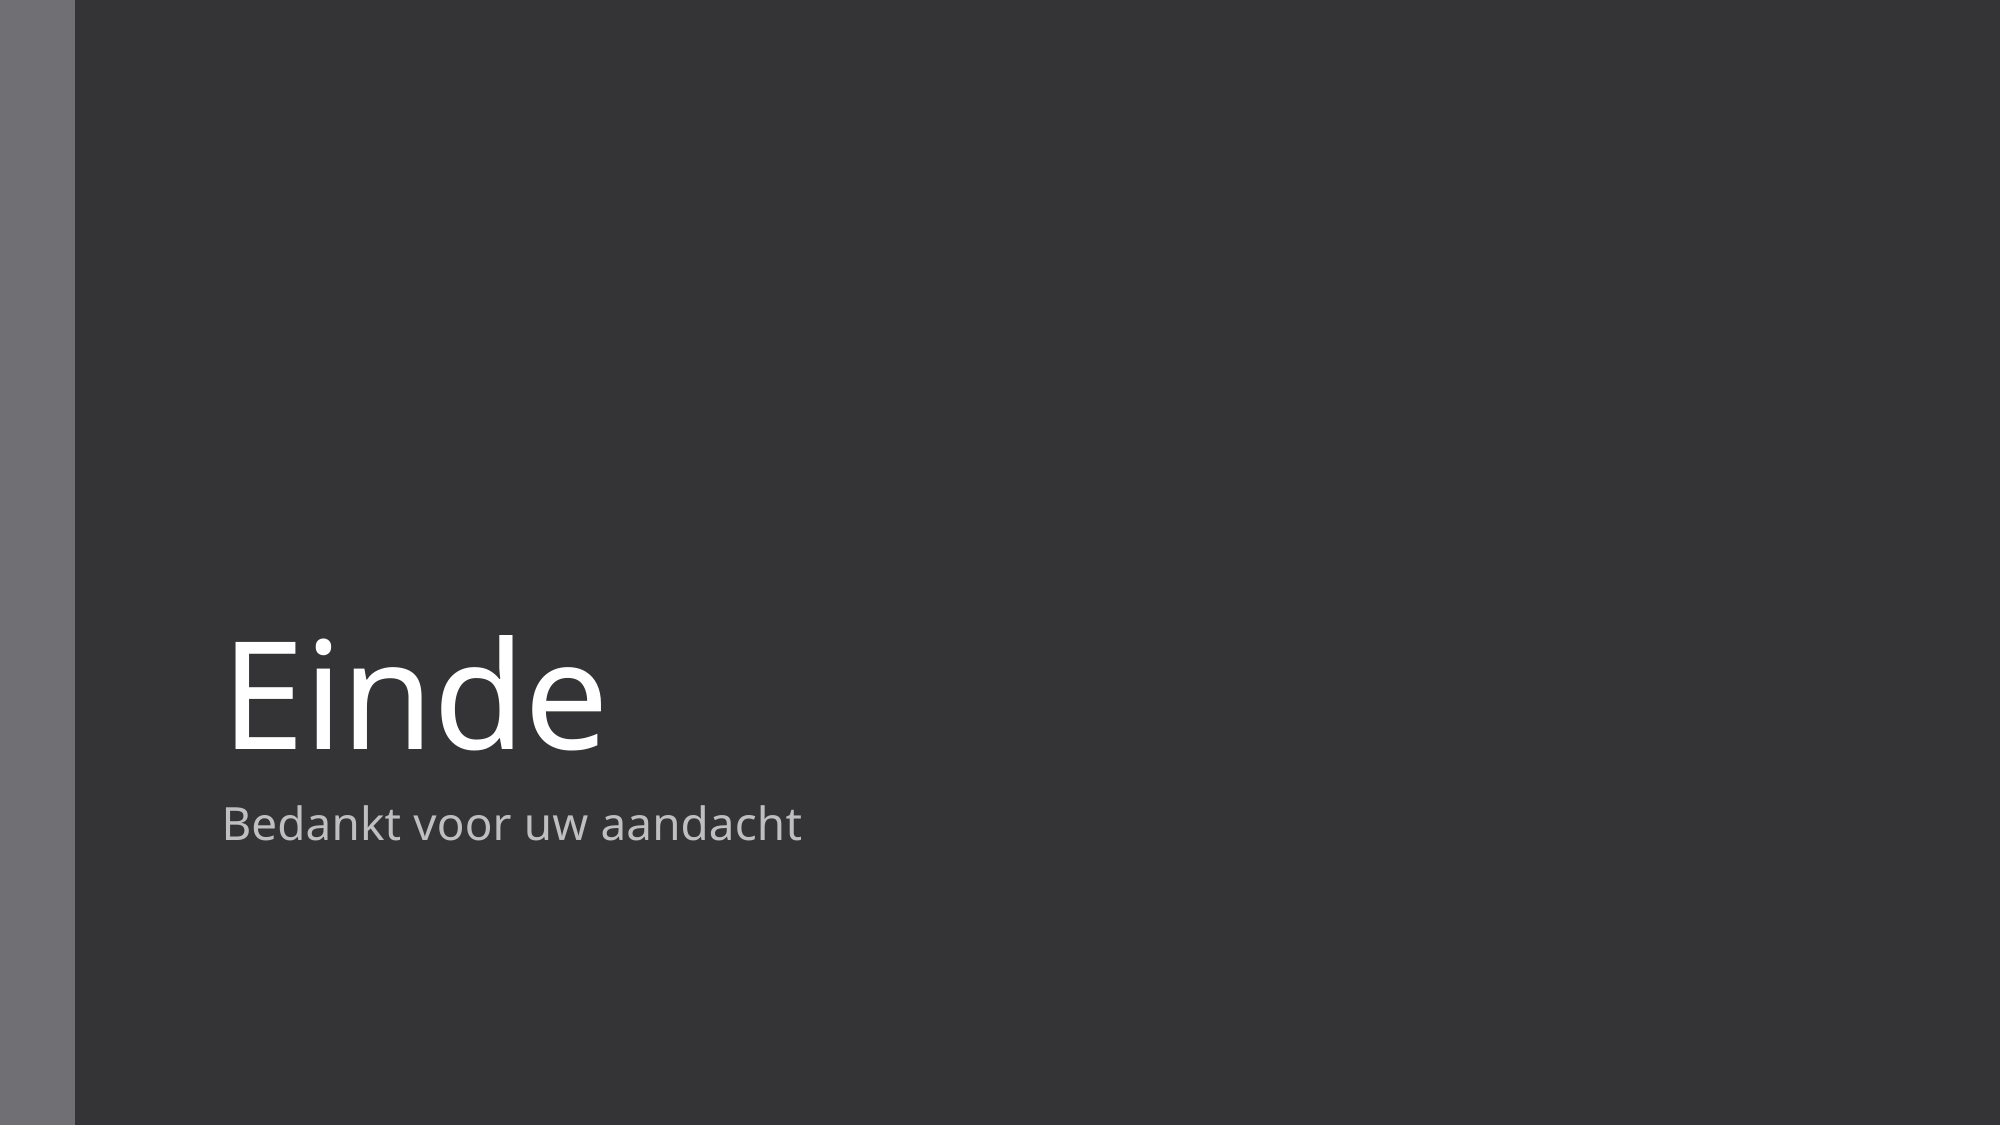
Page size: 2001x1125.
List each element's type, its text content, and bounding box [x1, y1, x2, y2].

text_box Einde [206, 124, 1752, 787]
text_box Bedankt voor uw aandacht [206, 787, 1752, 1065]
